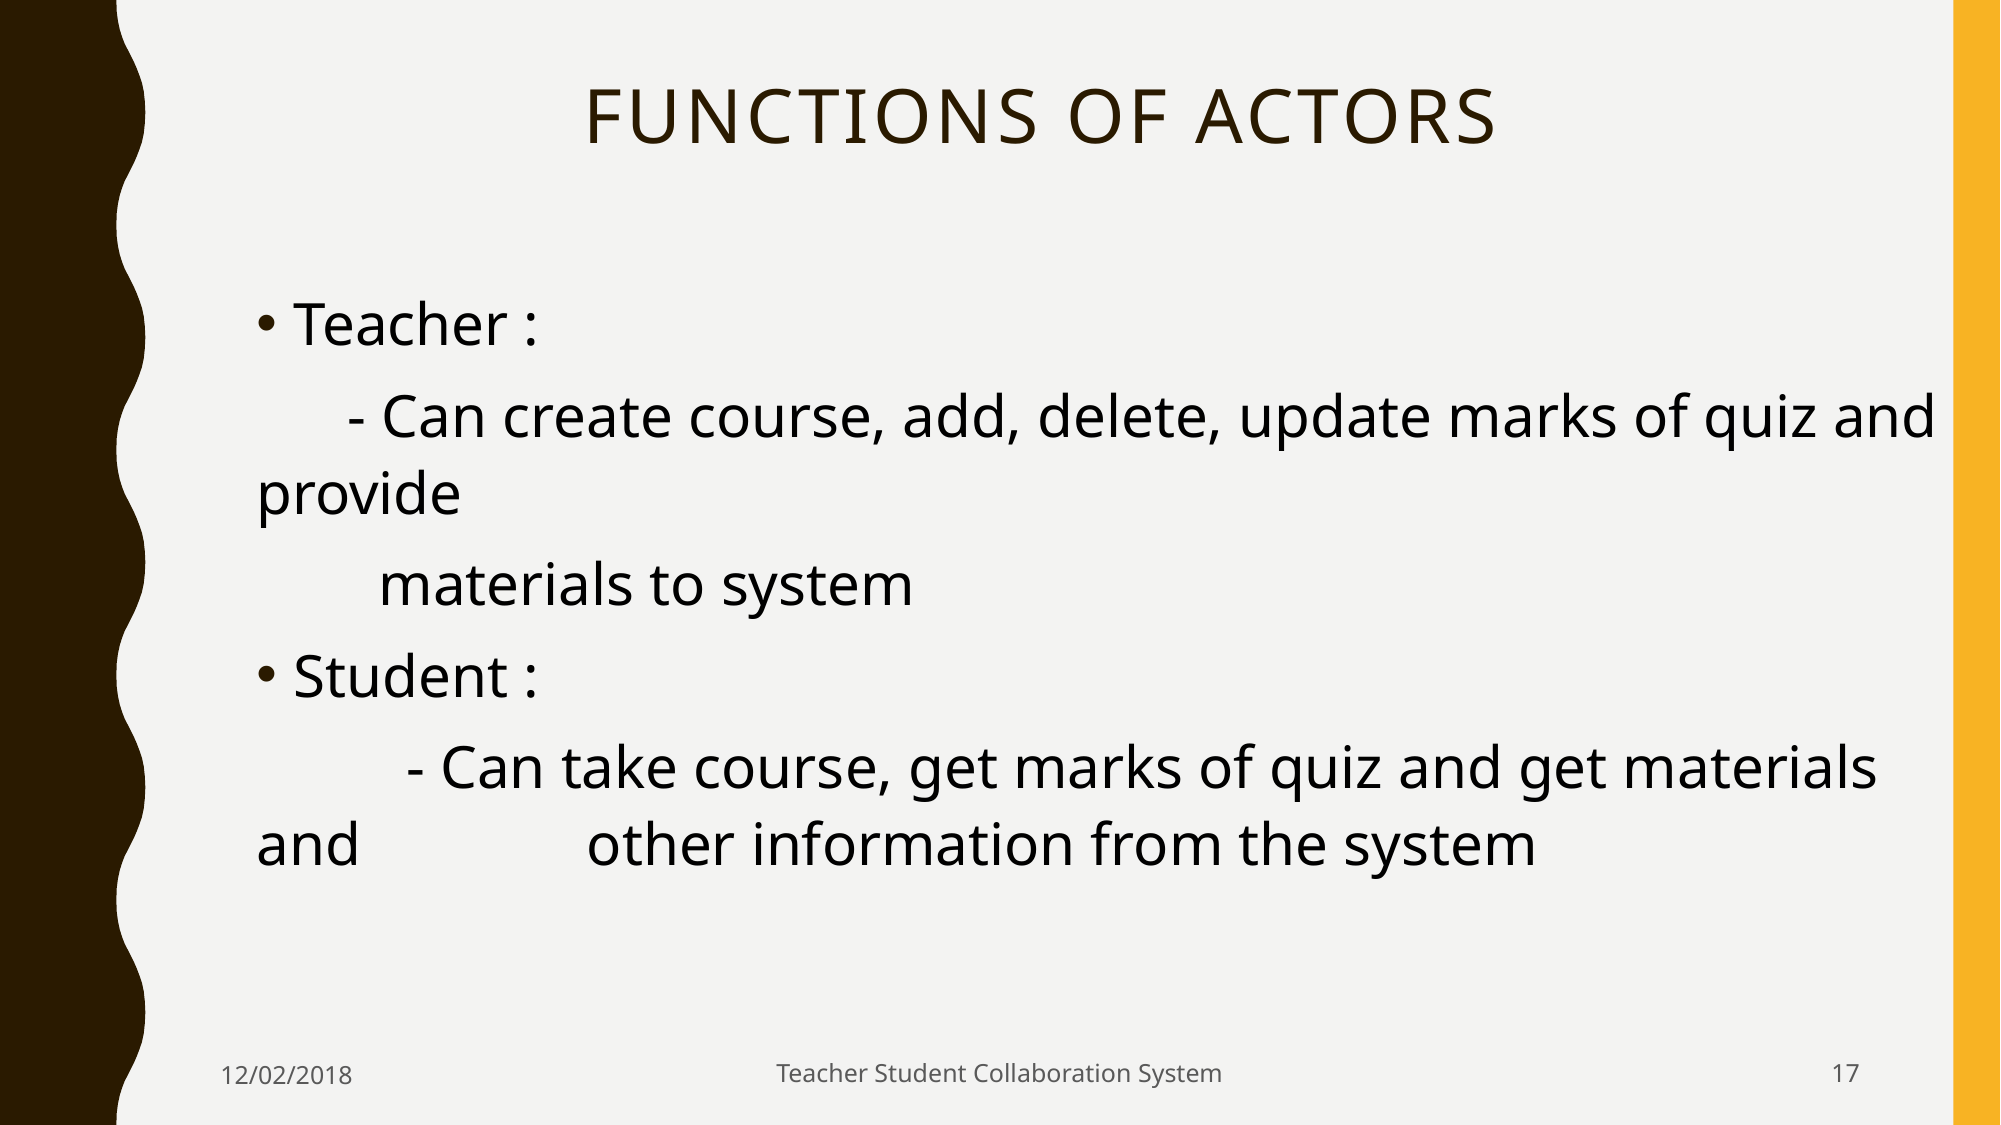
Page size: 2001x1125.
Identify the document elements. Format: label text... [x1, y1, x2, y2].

title Functions of actors [241, 71, 1841, 237]
footer Teacher Student Collaboration System [662, 1045, 1338, 1103]
list Teacher : - Can create course, add, delete, update marks of quiz and provide materials to system Student : - Can take course, get marks of quiz and get materials and other information from the system [241, 272, 1961, 1046]
slide_number 17 [1412, 1045, 1875, 1103]
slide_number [205, 1045, 588, 1103]
